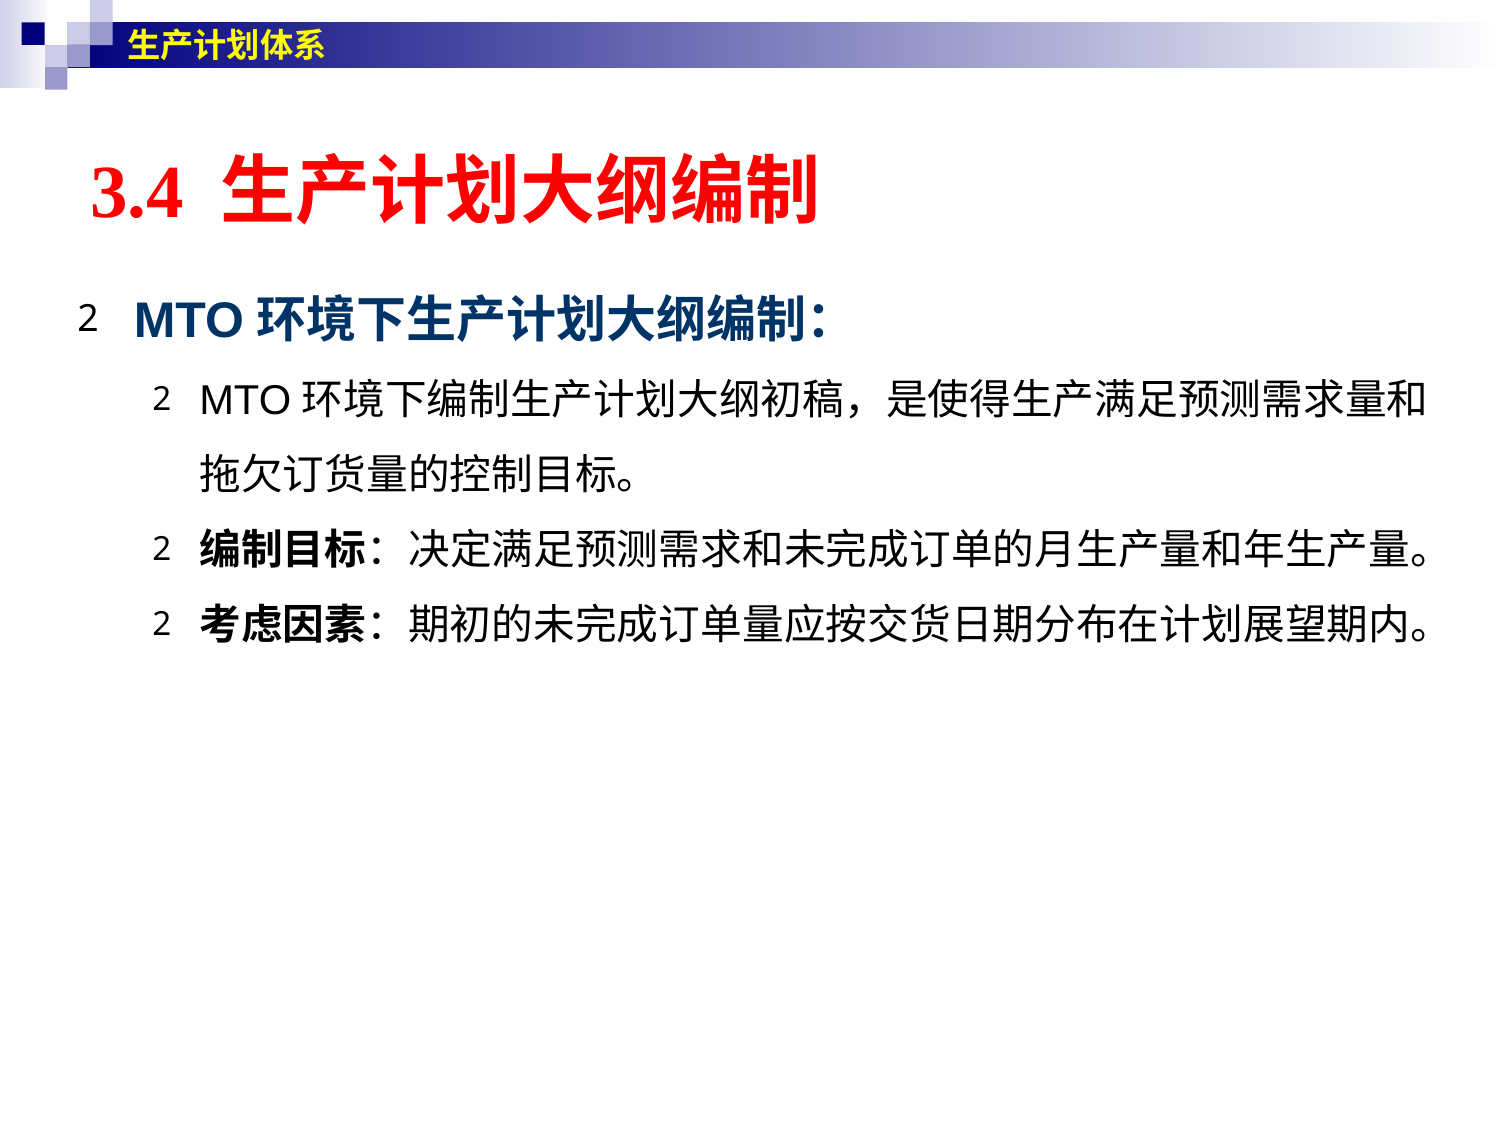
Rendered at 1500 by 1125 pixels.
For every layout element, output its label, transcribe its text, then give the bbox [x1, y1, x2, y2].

list MTO环境下生产计划大纲编制： MTO环境下编制生产计划大纲初稿，是使得生产满足预测需求量和拖欠订货量的控制目标。 编制目标：决定满足预测需求和未完成订单的月生产量和年生产量。 考虑因素：期初的未完成订单量应按交货日期分布在计划展望期内。 [62, 249, 1463, 1088]
title 3.4 生产计划大纲编制 [75, 75, 1425, 300]
text_box 生产计划体系 [112, 0, 1438, 88]
